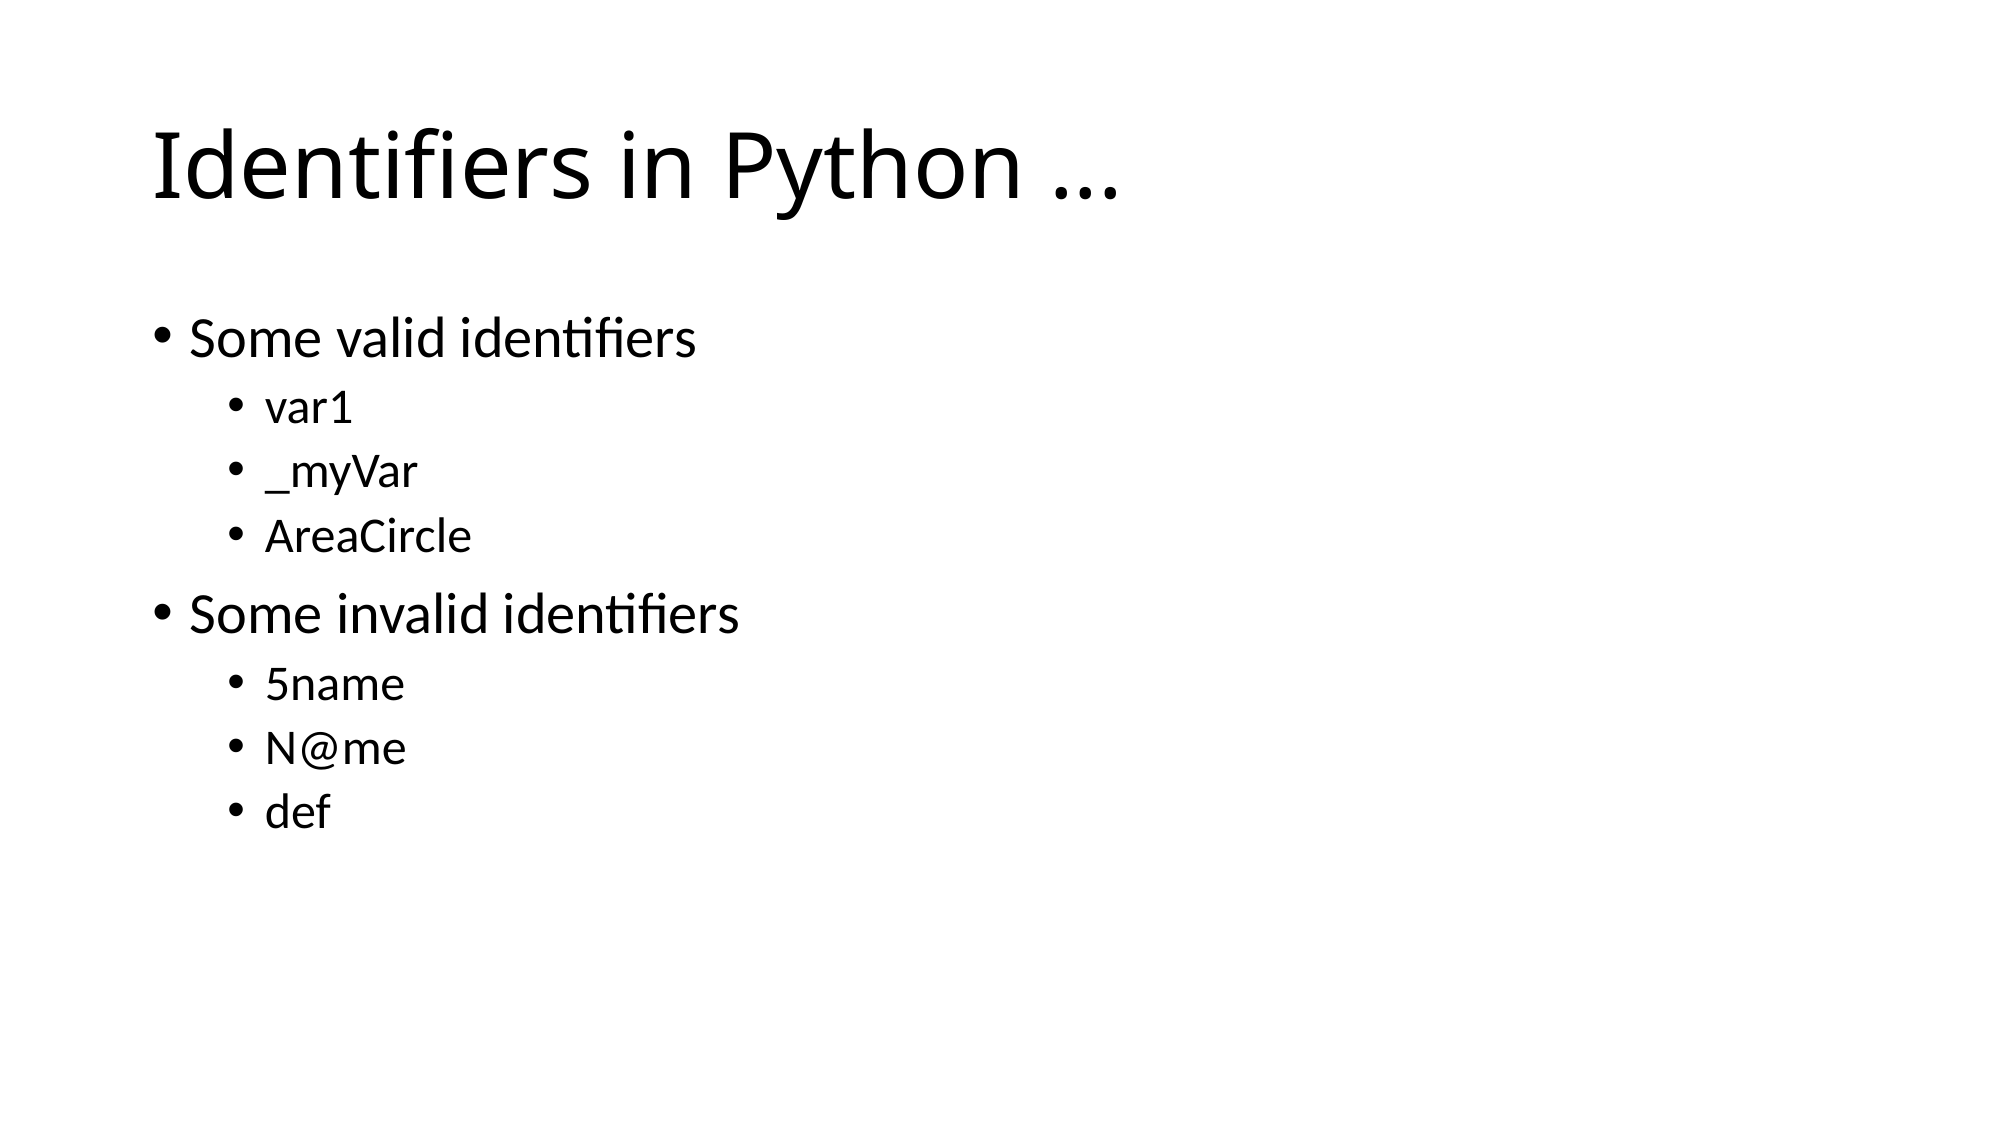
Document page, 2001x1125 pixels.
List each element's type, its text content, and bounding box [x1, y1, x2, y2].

list Some valid identifiers var1 _myVar AreaCircle Some invalid identifiers 5name N@me def [137, 299, 1863, 1014]
title Identifiers in Python ... [137, 59, 1863, 278]
